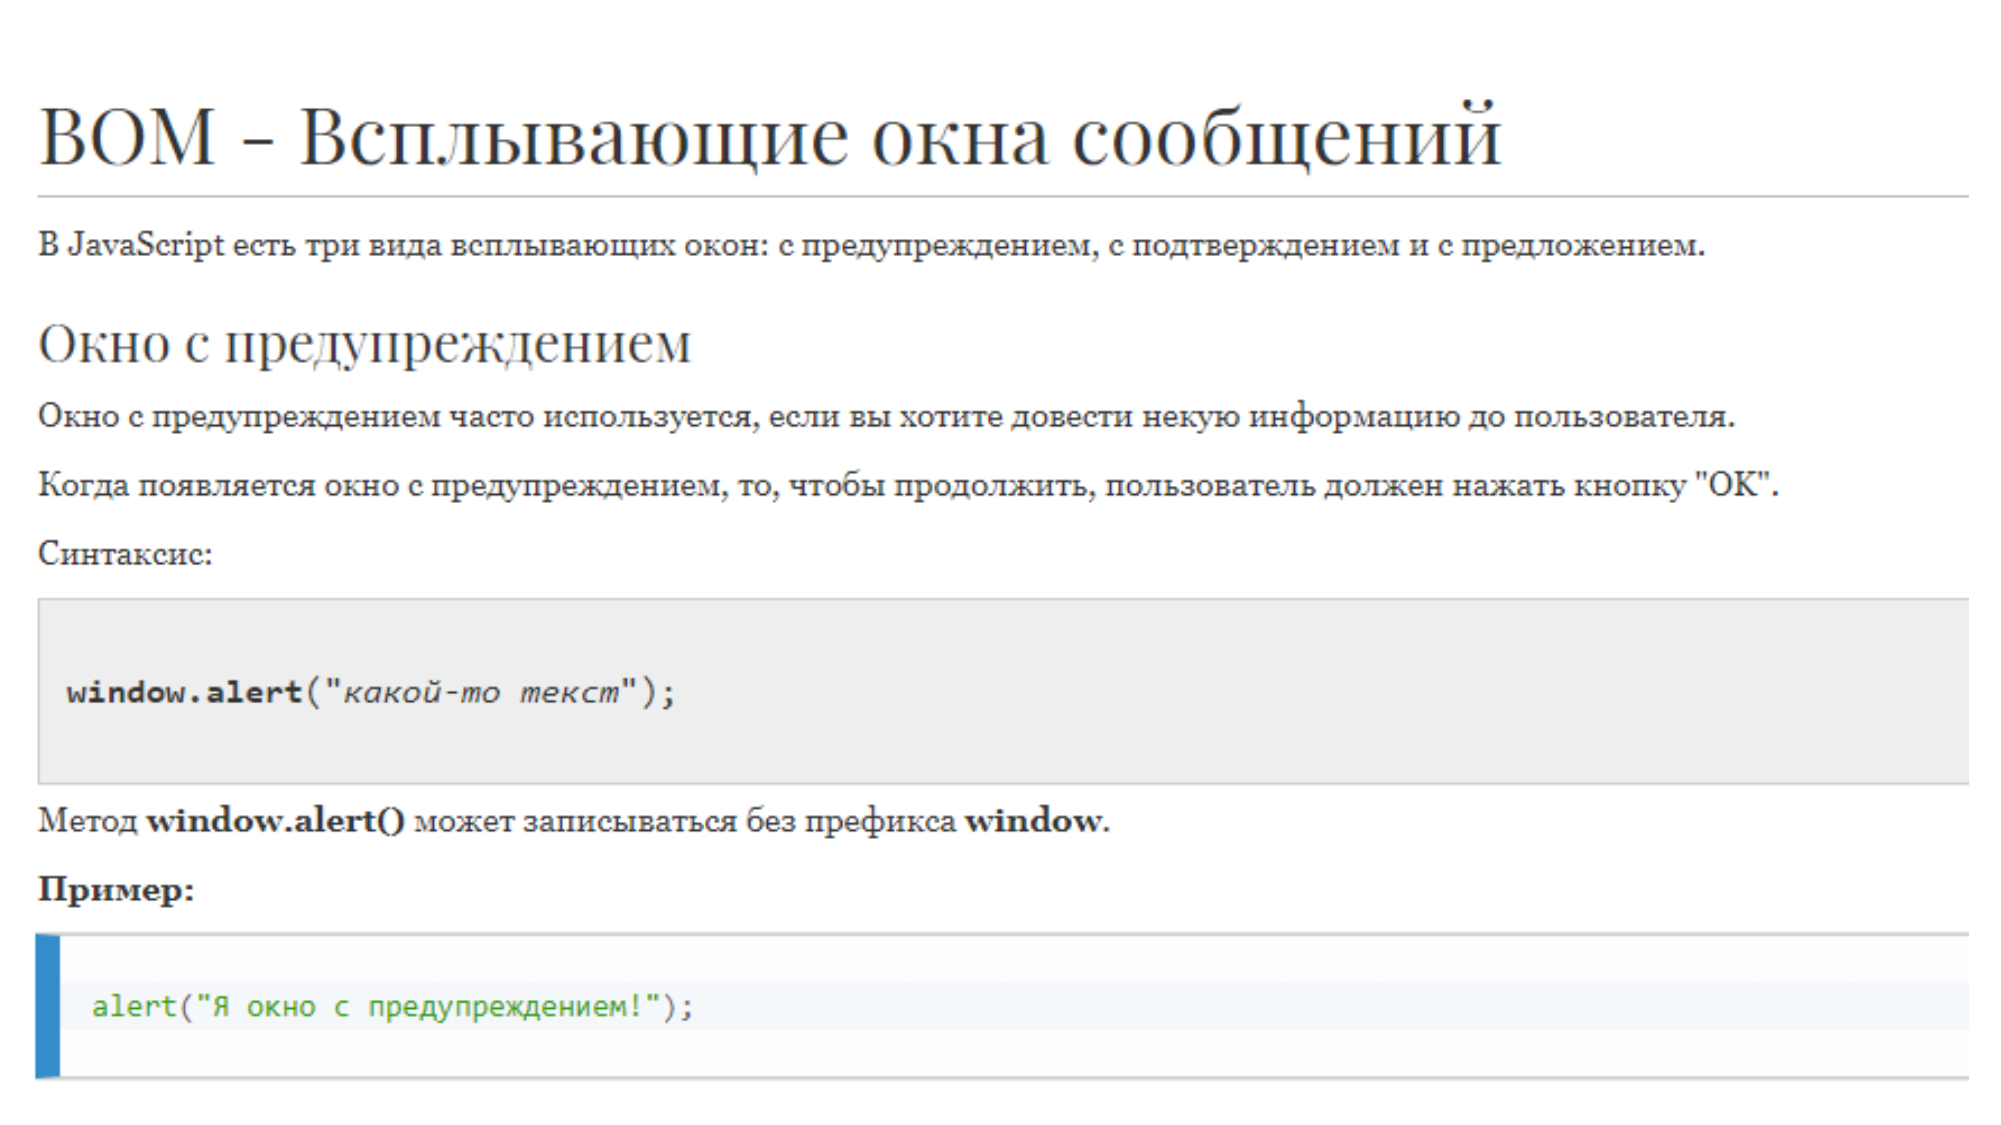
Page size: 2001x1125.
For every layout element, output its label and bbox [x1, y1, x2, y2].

picture [27, 78, 1969, 1088]
